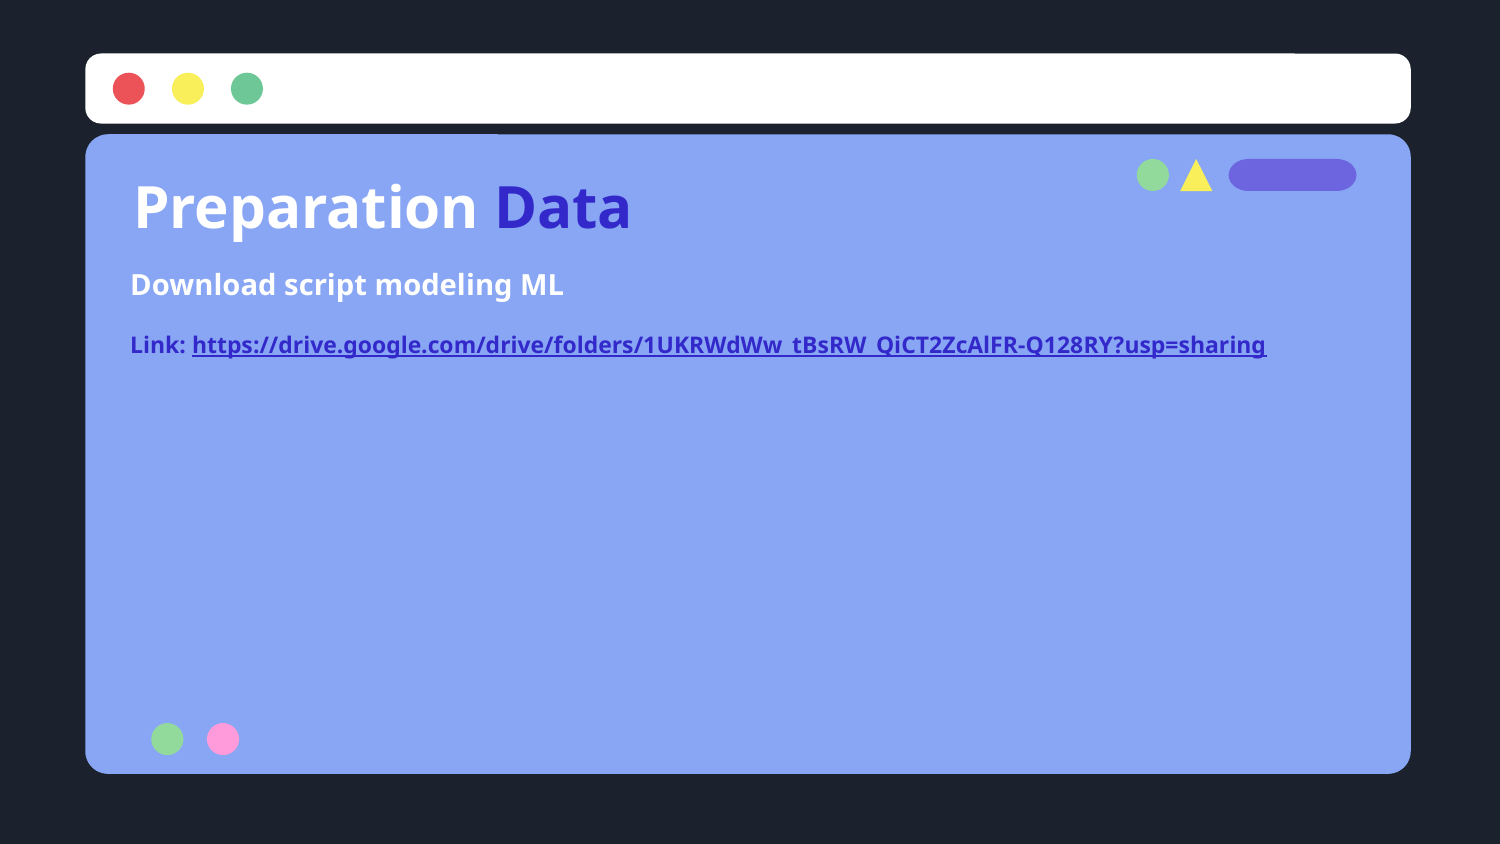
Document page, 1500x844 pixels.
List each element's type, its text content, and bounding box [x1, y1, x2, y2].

text_box Download script modeling ML [115, 237, 684, 300]
title Preparation Data [118, 158, 1382, 252]
text_box Link: https://drive.google.com/drive/folders/1UKRWdWw_tBsRW_QiCT2ZcAlFR-Q128RY?usp=sharing [115, 300, 1379, 393]
